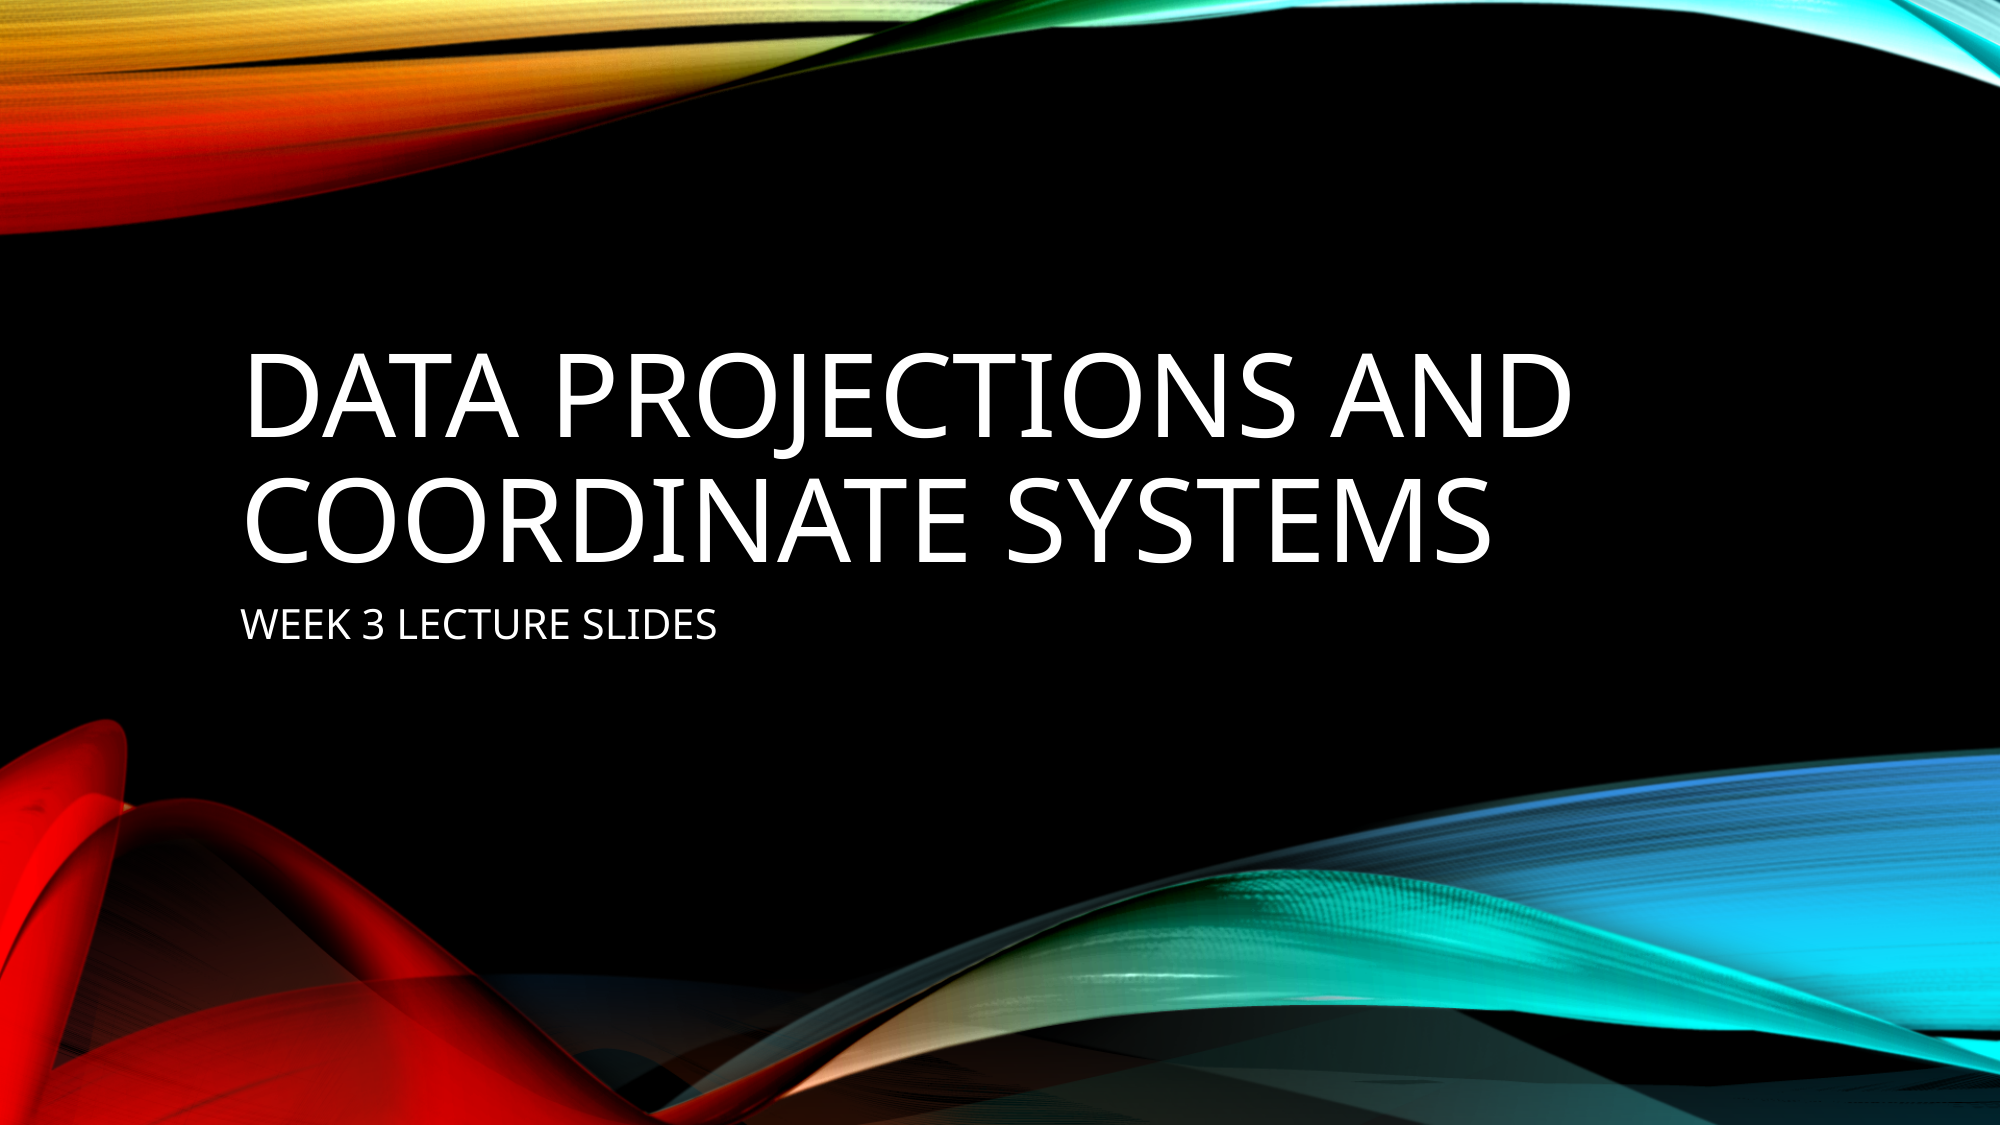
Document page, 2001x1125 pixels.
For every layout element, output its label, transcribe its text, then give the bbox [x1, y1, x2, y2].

picture [0, 0, 2000, 237]
title Data Projections and coordinate systems [225, 295, 1655, 595]
picture [0, 717, 2000, 1125]
subtitle WEEK 3 LECTURE SLIDES [225, 595, 1775, 709]
